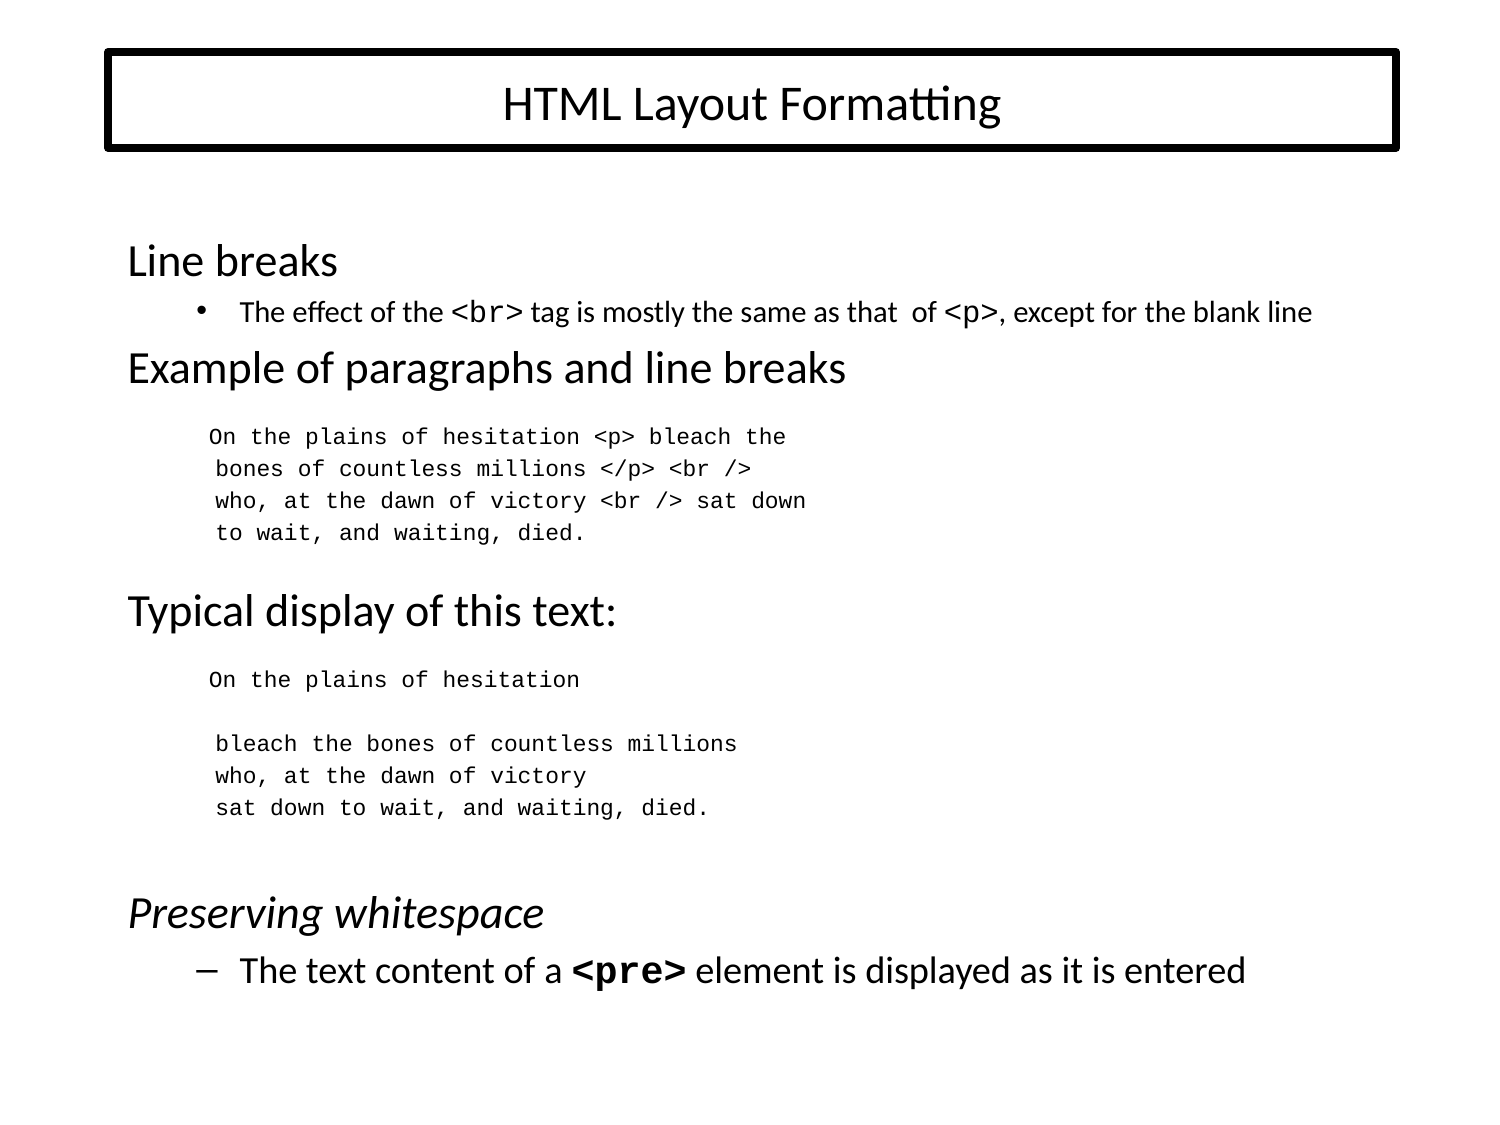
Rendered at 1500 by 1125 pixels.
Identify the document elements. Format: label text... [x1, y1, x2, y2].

title HTML Layout Formatting [104, 48, 1400, 152]
list Line breaks The effect of the <br> tag is mostly the same as that of <p>, except for the blank line Example of paragraphs and line breaks On the plains of hesitation <p> bleach the bones of countless millions </p> <br /> who, at the dawn of victory <br /> sat down to wait, and waiting, died. Typical display of this text: On the plains of hesitation bleach the bones of countless millions who, at the dawn of victory sat down to wait, and waiting, died. Preserving whitespace The text content of a <pre> element is displayed as it is entered [112, 200, 1388, 1025]
